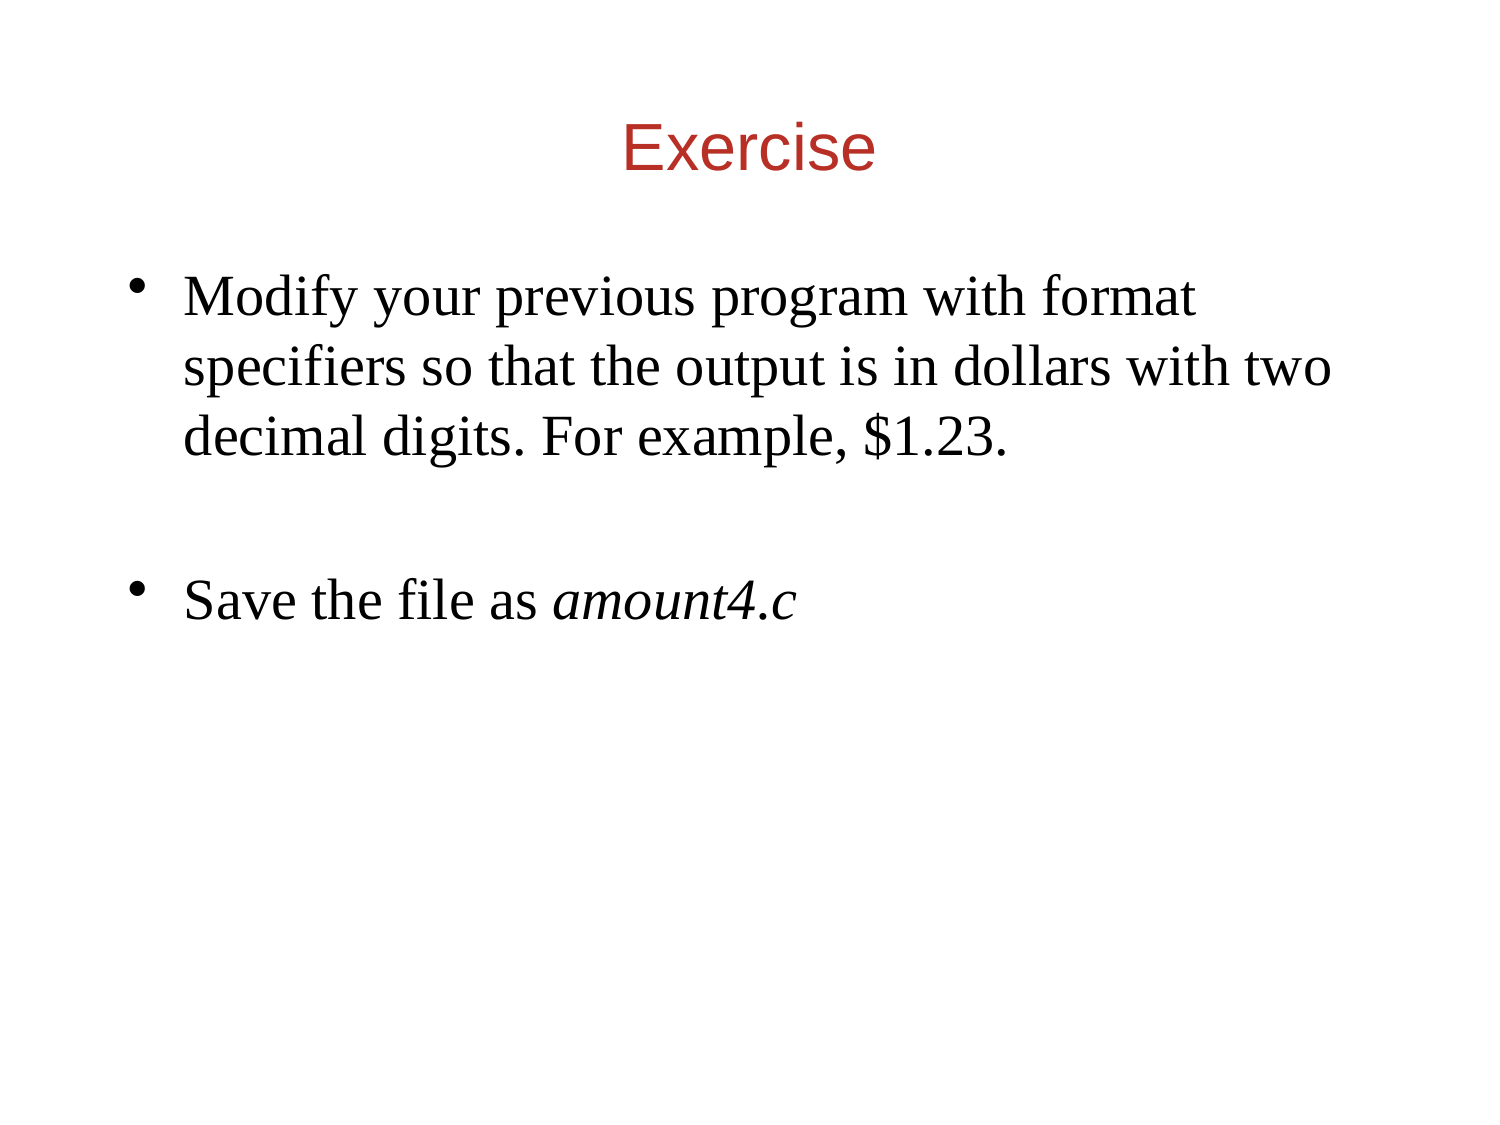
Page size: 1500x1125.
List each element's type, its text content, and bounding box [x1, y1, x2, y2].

list Modify your previous program with format specifiers so that the output is in dollars with two decimal digits. For example, $1.23. Save the file as amount4.c [112, 249, 1388, 1038]
title Exercise [112, 87, 1388, 200]
